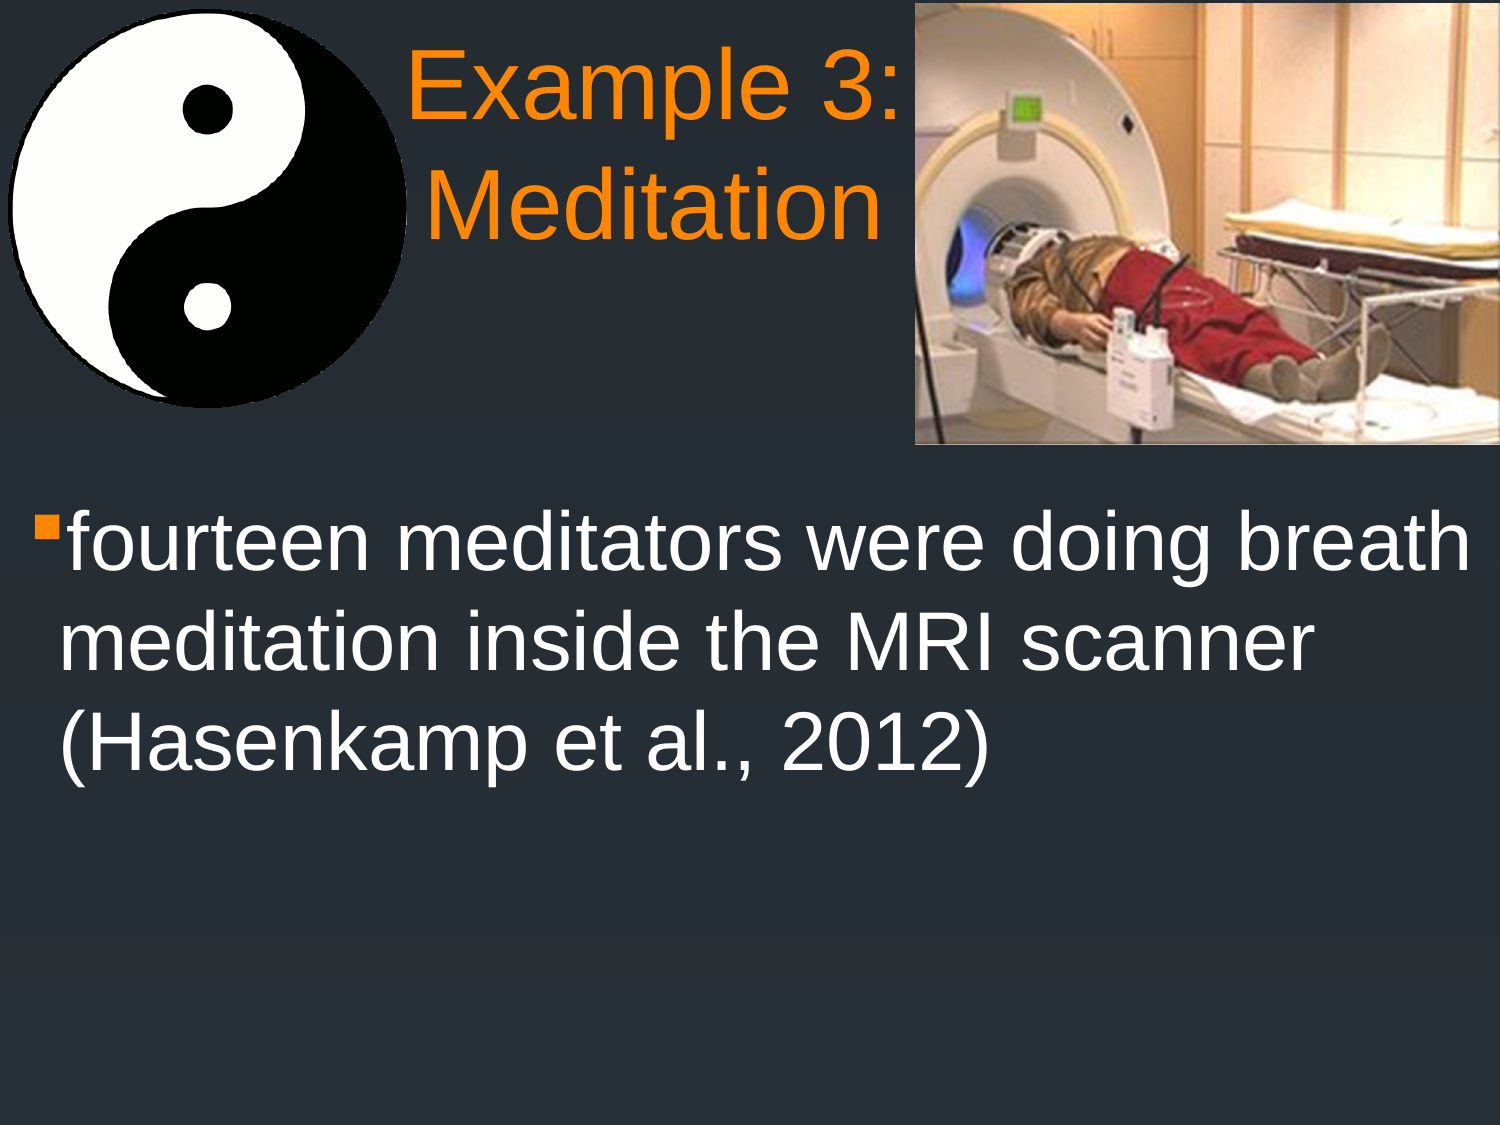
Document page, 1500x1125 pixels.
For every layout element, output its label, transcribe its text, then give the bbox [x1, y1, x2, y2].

picture [5, 7, 408, 410]
list fourteen meditators were doing breath meditation inside the MRI scanner (Hasenkamp et al., 2012) [5, 479, 1500, 1047]
picture [914, 3, 1500, 445]
title Example 3: Meditation [413, 122, 909, 268]
